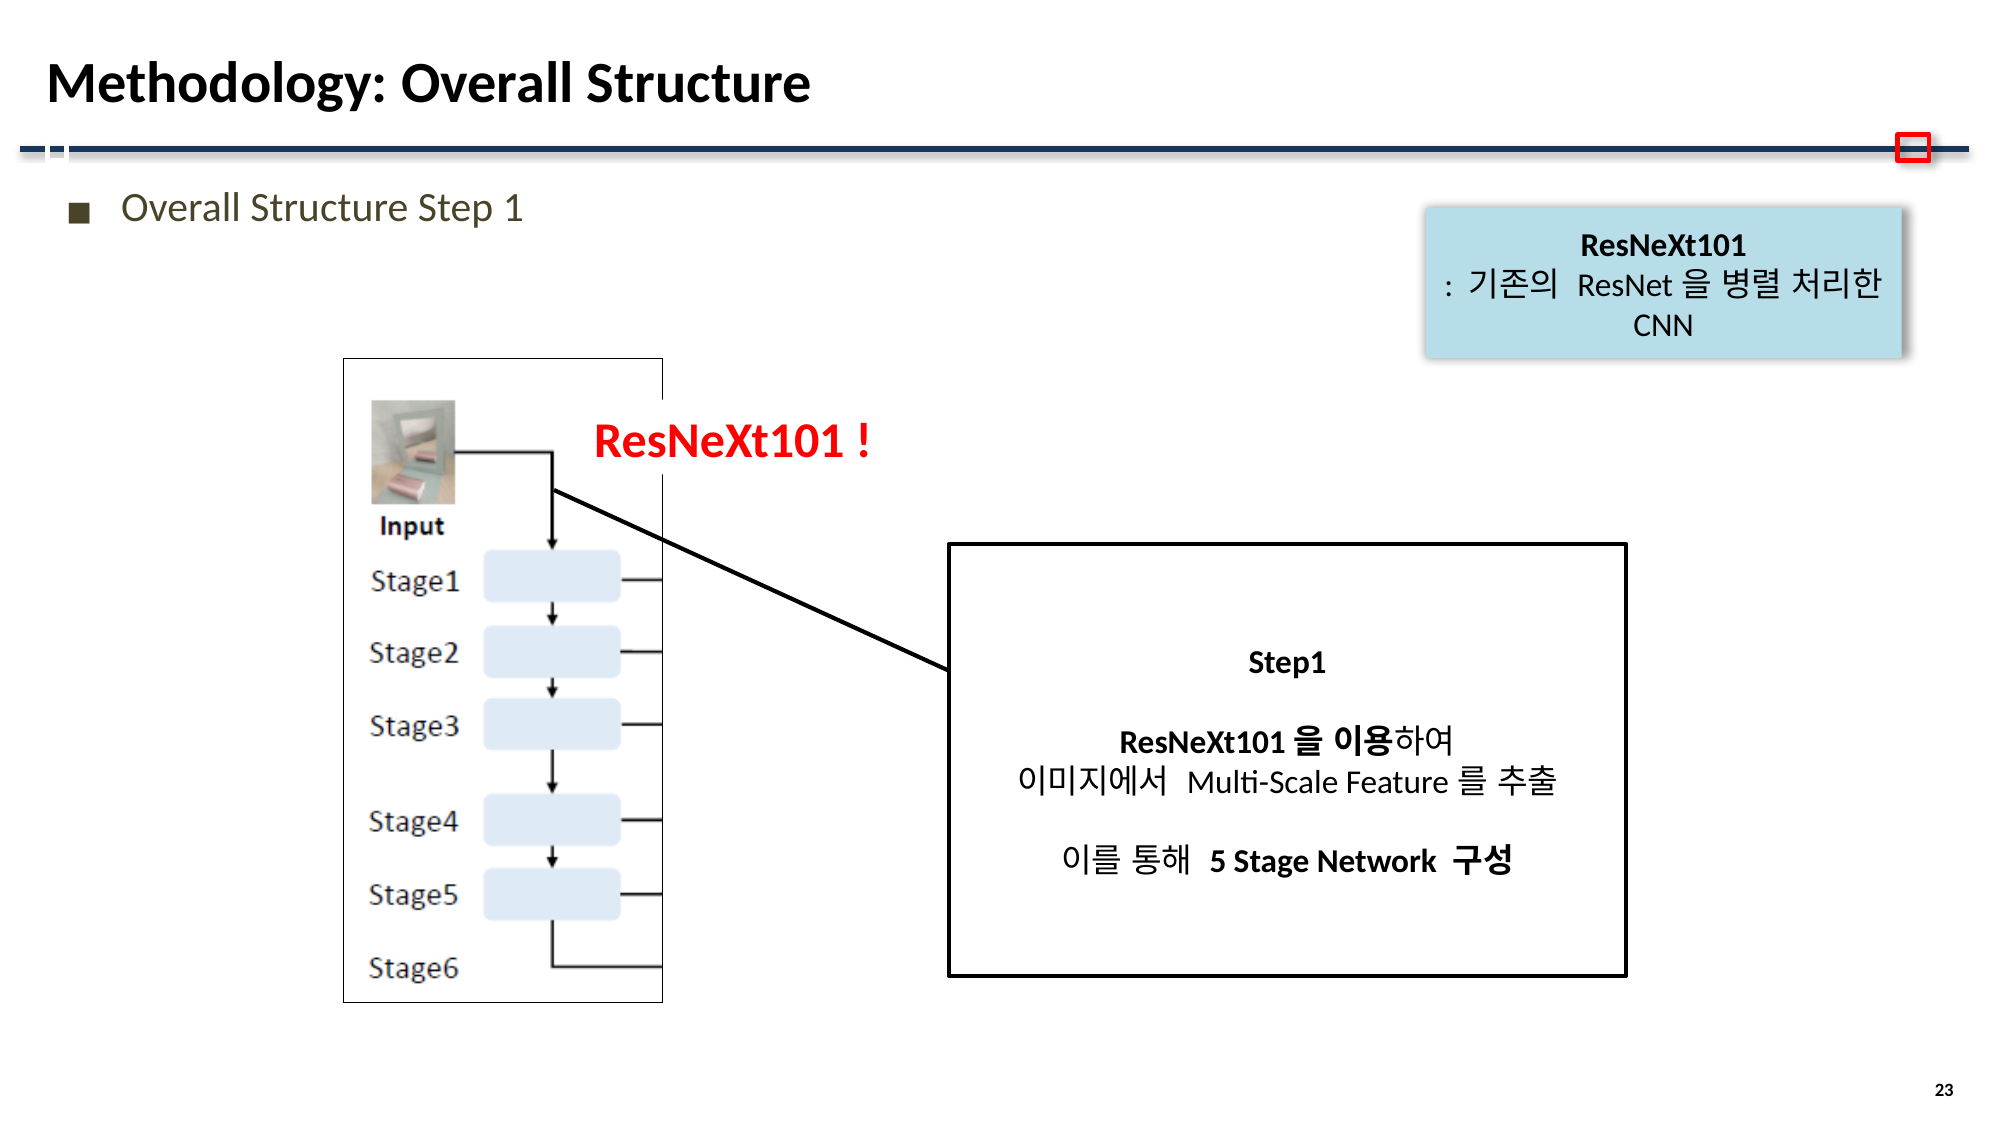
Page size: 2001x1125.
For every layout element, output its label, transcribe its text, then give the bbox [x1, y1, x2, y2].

text_box Step1 ResNeXt101을 이용하여 이미지에서 Multi-Scale Feature를 추출 이를 통해 5 Stage Network 구성 [666, 538, 1628, 978]
title Methodology: Overall Structure [31, 7, 1969, 151]
text_box ResNeXt101 ! [666, 399, 887, 475]
text_box ResNeXt101 : 기존의 ResNet을 병렬 처리한 CNN [1424, 206, 1904, 360]
list Overall Structure Step 1 [31, 172, 969, 1072]
slide_number 23 [1834, 1071, 1969, 1108]
picture [343, 357, 663, 1004]
